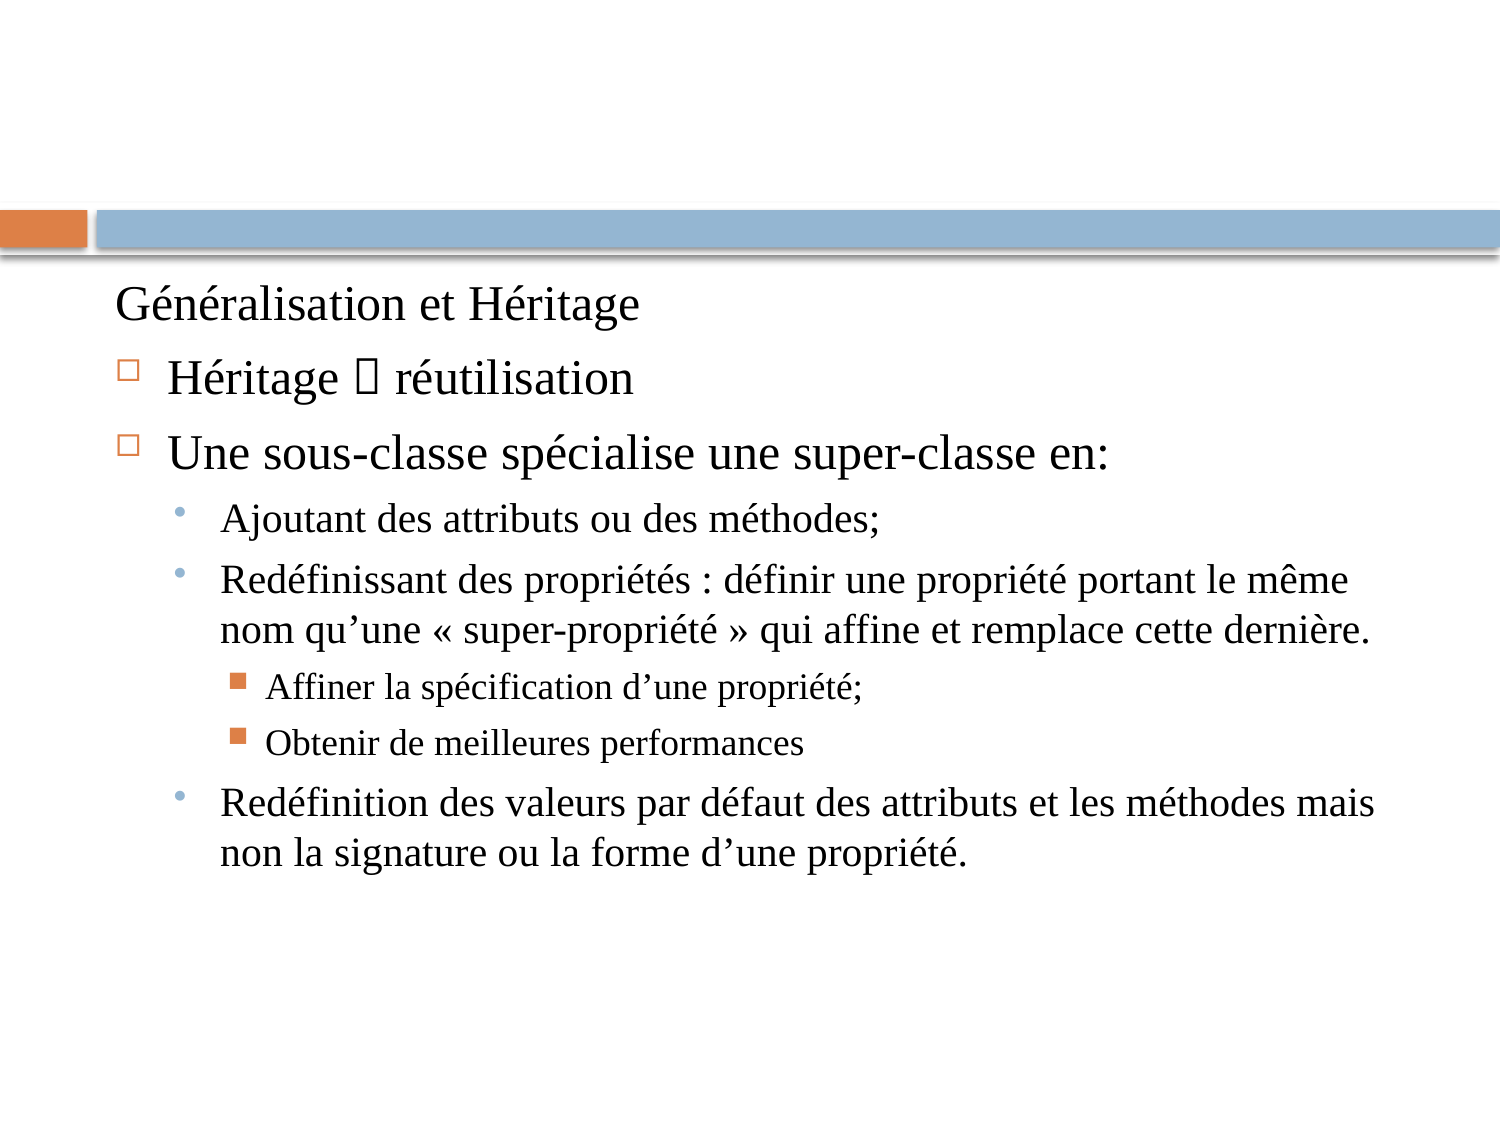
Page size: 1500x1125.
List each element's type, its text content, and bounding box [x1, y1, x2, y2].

list Généralisation et Héritage Héritage  réutilisation Une sous-classe spécialise une super-classe en: Ajoutant des attributs ou des méthodes; Redéfinissant des propriétés : définir une propriété portant le même nom qu’une « super-propriété » qui affine et remplace cette dernière. Affiner la spécification d’une propriété; Obtenir de meilleures performances Redéfinition des valeurs par défaut des attributs et les méthodes mais non la signature ou la forme d’une propriété. [100, 262, 1438, 1000]
